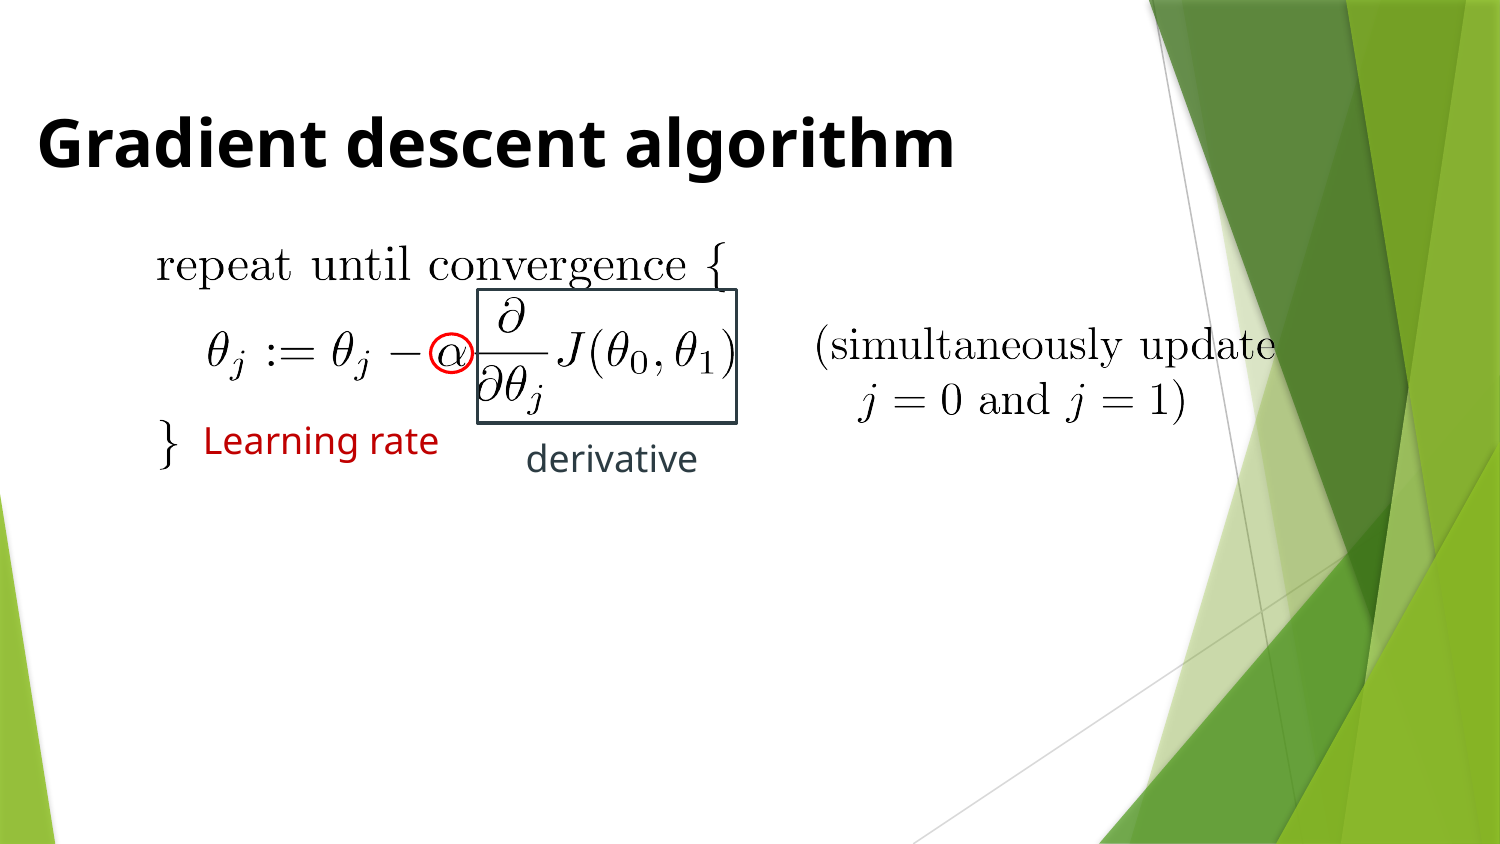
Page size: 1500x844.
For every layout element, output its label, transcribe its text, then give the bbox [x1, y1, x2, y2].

picture [816, 323, 1276, 426]
text_box derivative [478, 427, 747, 488]
picture [157, 241, 735, 470]
text_box Gradient descent algorithm [21, 93, 973, 189]
